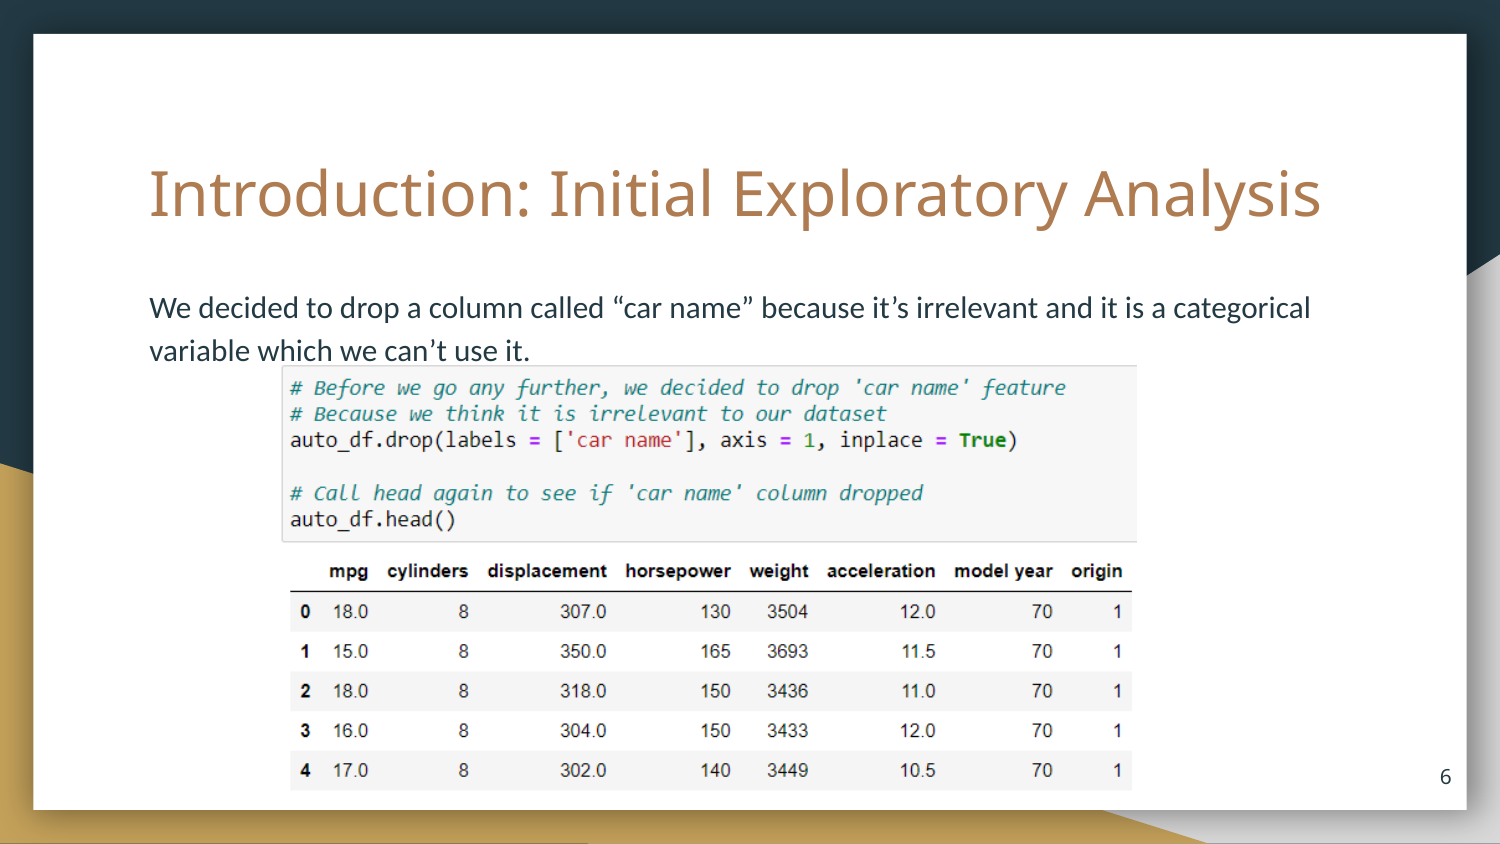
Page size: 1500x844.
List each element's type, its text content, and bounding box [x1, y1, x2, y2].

title Introduction: Initial Exploratory Analysis [134, 138, 1366, 266]
picture [273, 363, 1137, 799]
slide_number ‹#› [1376, 745, 1467, 810]
list We decided to drop a column called “car name” because it’s irrelevant and it is a categorical variable which we can’t use it. [134, 266, 1366, 669]
